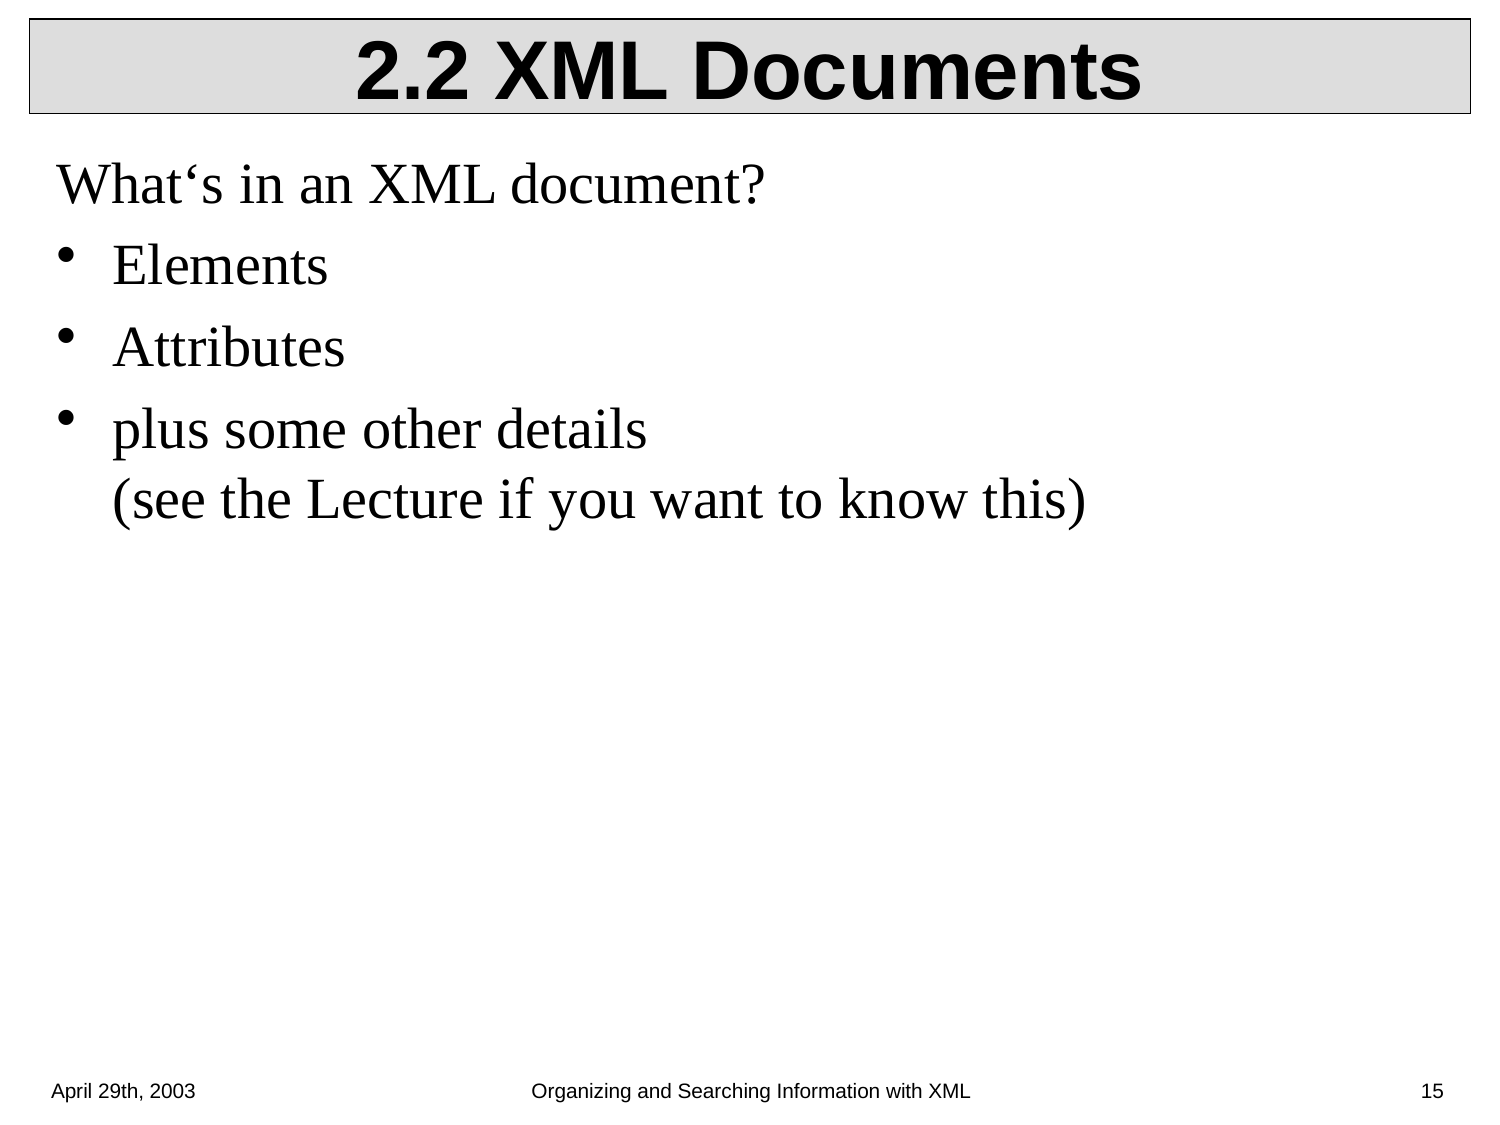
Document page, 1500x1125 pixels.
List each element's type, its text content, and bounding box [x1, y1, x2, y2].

slide_number 15 [1146, 1070, 1460, 1125]
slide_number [35, 1070, 349, 1125]
list What‘s in an XML document? Elements Attributes plus some other details (see the Lecture if you want to know this) [40, 136, 1460, 1048]
title 2.2 XML Documents [29, 18, 1471, 114]
footer Organizing and Searching Information with XML [513, 1070, 989, 1125]
